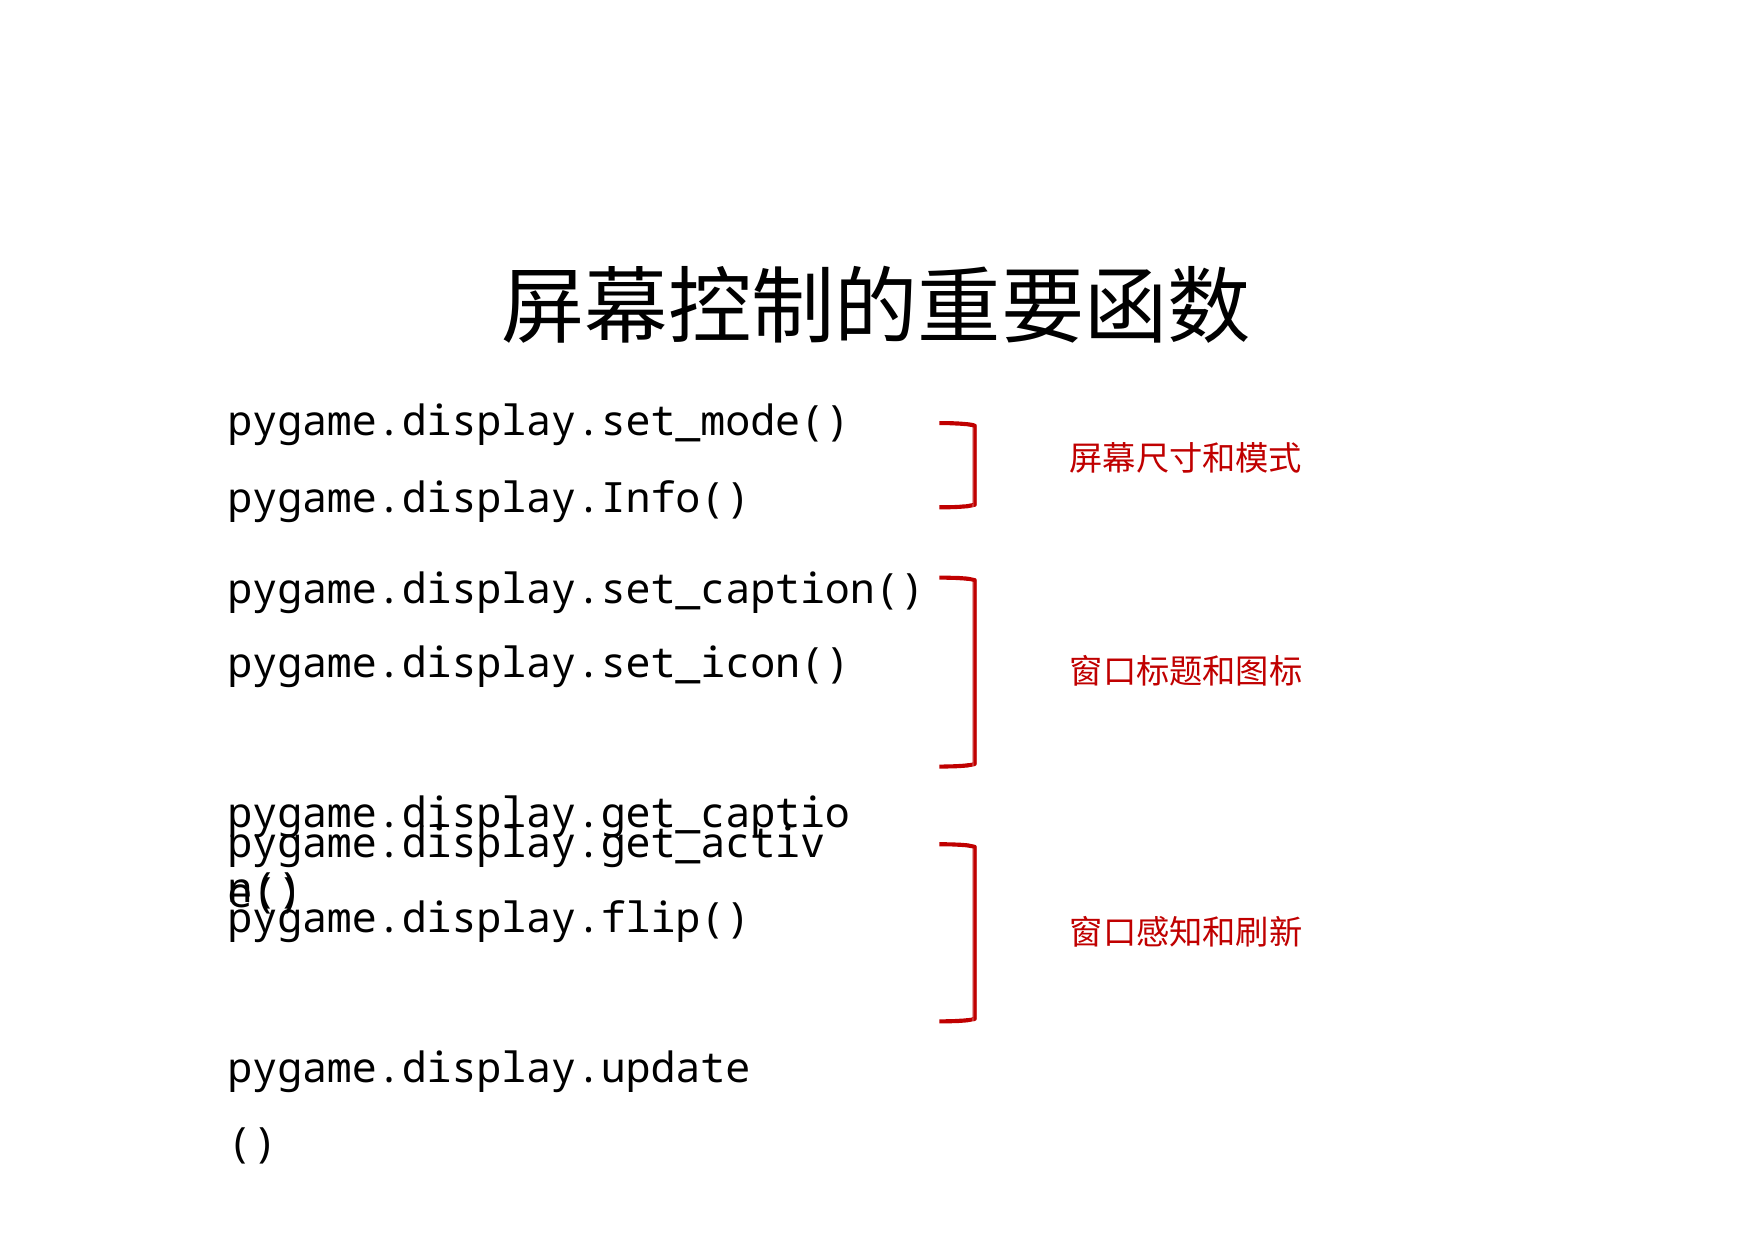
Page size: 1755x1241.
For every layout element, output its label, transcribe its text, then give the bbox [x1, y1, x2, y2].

text_box pygame.display.set_mode() 屏幕尺寸和模式 pygame.display.Info() pygame.display.set_caption() [225, 393, 1304, 612]
text_box pygame.display.set_icon() pygame.display.get_caption() [225, 612, 872, 911]
text_box 窗口感知和刷新 [1067, 909, 1306, 952]
text_box [939, 612, 977, 769]
text_box 窗口标题和图标 [1067, 648, 1306, 691]
text_box pygame.display.get_active() [225, 813, 849, 916]
text_box [939, 842, 977, 1024]
text_box pygame.display.flip() pygame.display.update() [225, 863, 757, 1166]
title 屏幕控制的重要函数 [499, 251, 1255, 393]
